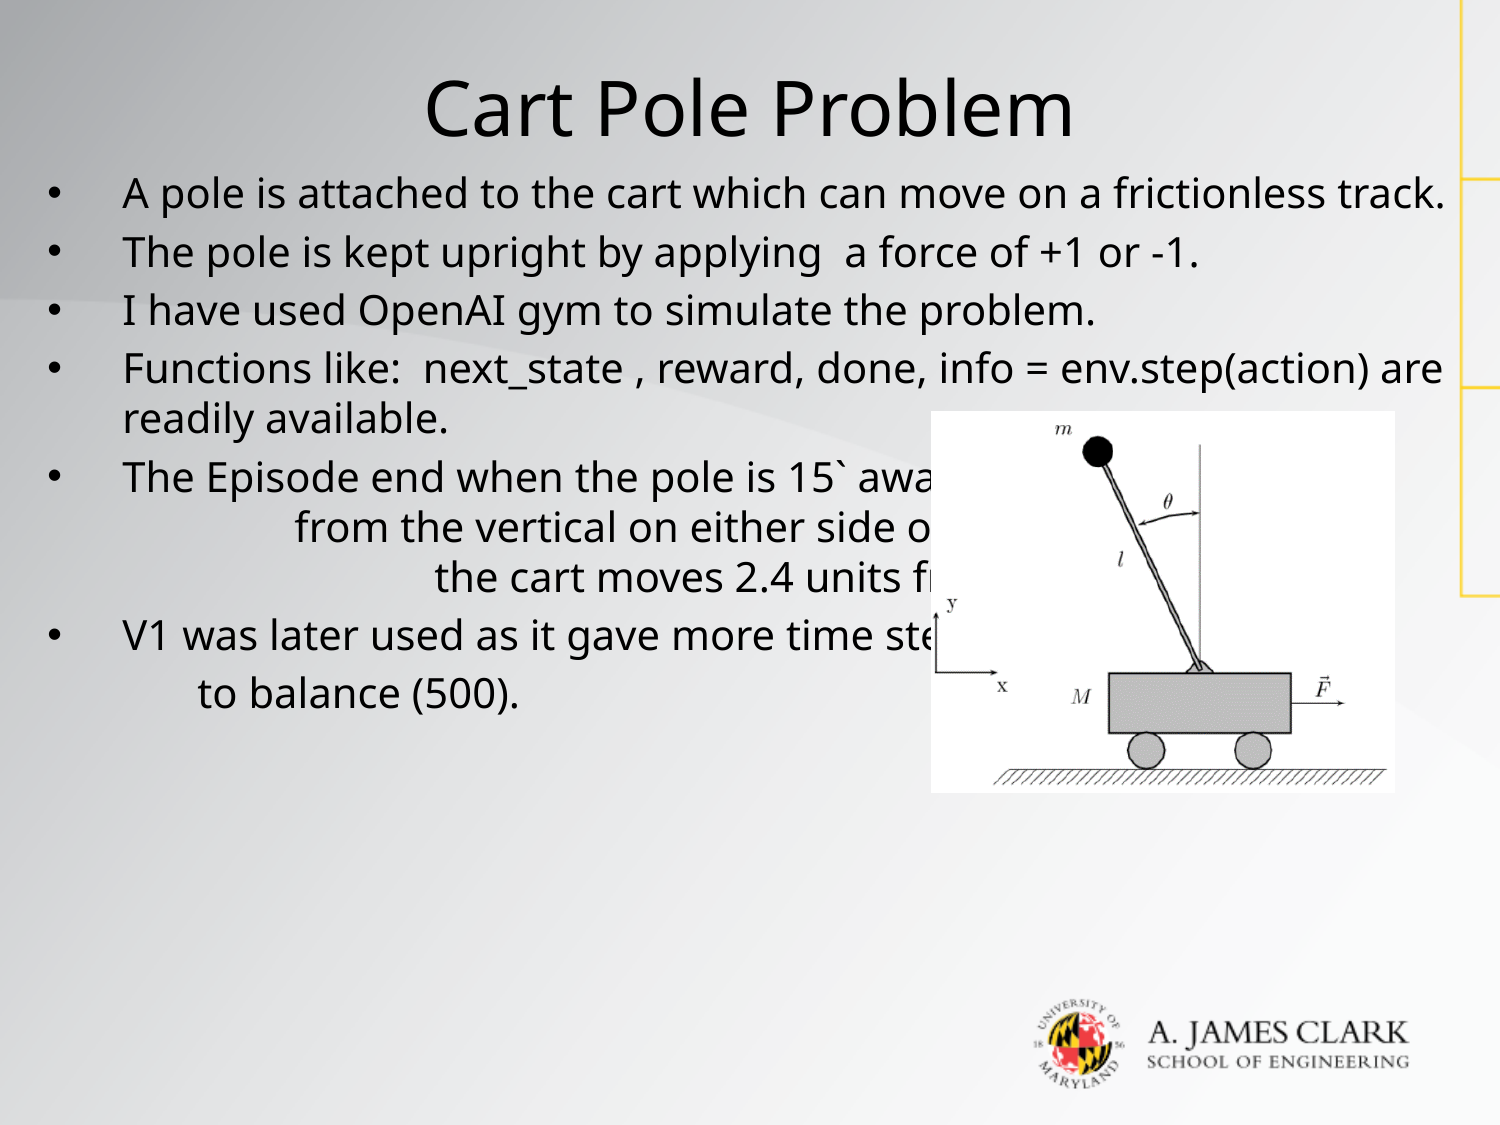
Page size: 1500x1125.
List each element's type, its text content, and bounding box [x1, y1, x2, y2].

title Cart Pole Problem [137, 51, 1363, 160]
picture [931, 411, 1396, 793]
list A pole is attached to the cart which can move on a frictionless track. The pole is kept upright by applying a force of +1 or -1. I have used OpenAI gym to simulate the problem. Functions like: next_state , reward, done, info = env.step(action) are readily available. The Episode end when the pole is 15` away from the vertical on either side or the cart moves 2.4 units from the center. V1 was later used as it gave more time steps to balance (500). [32, 159, 1468, 902]
